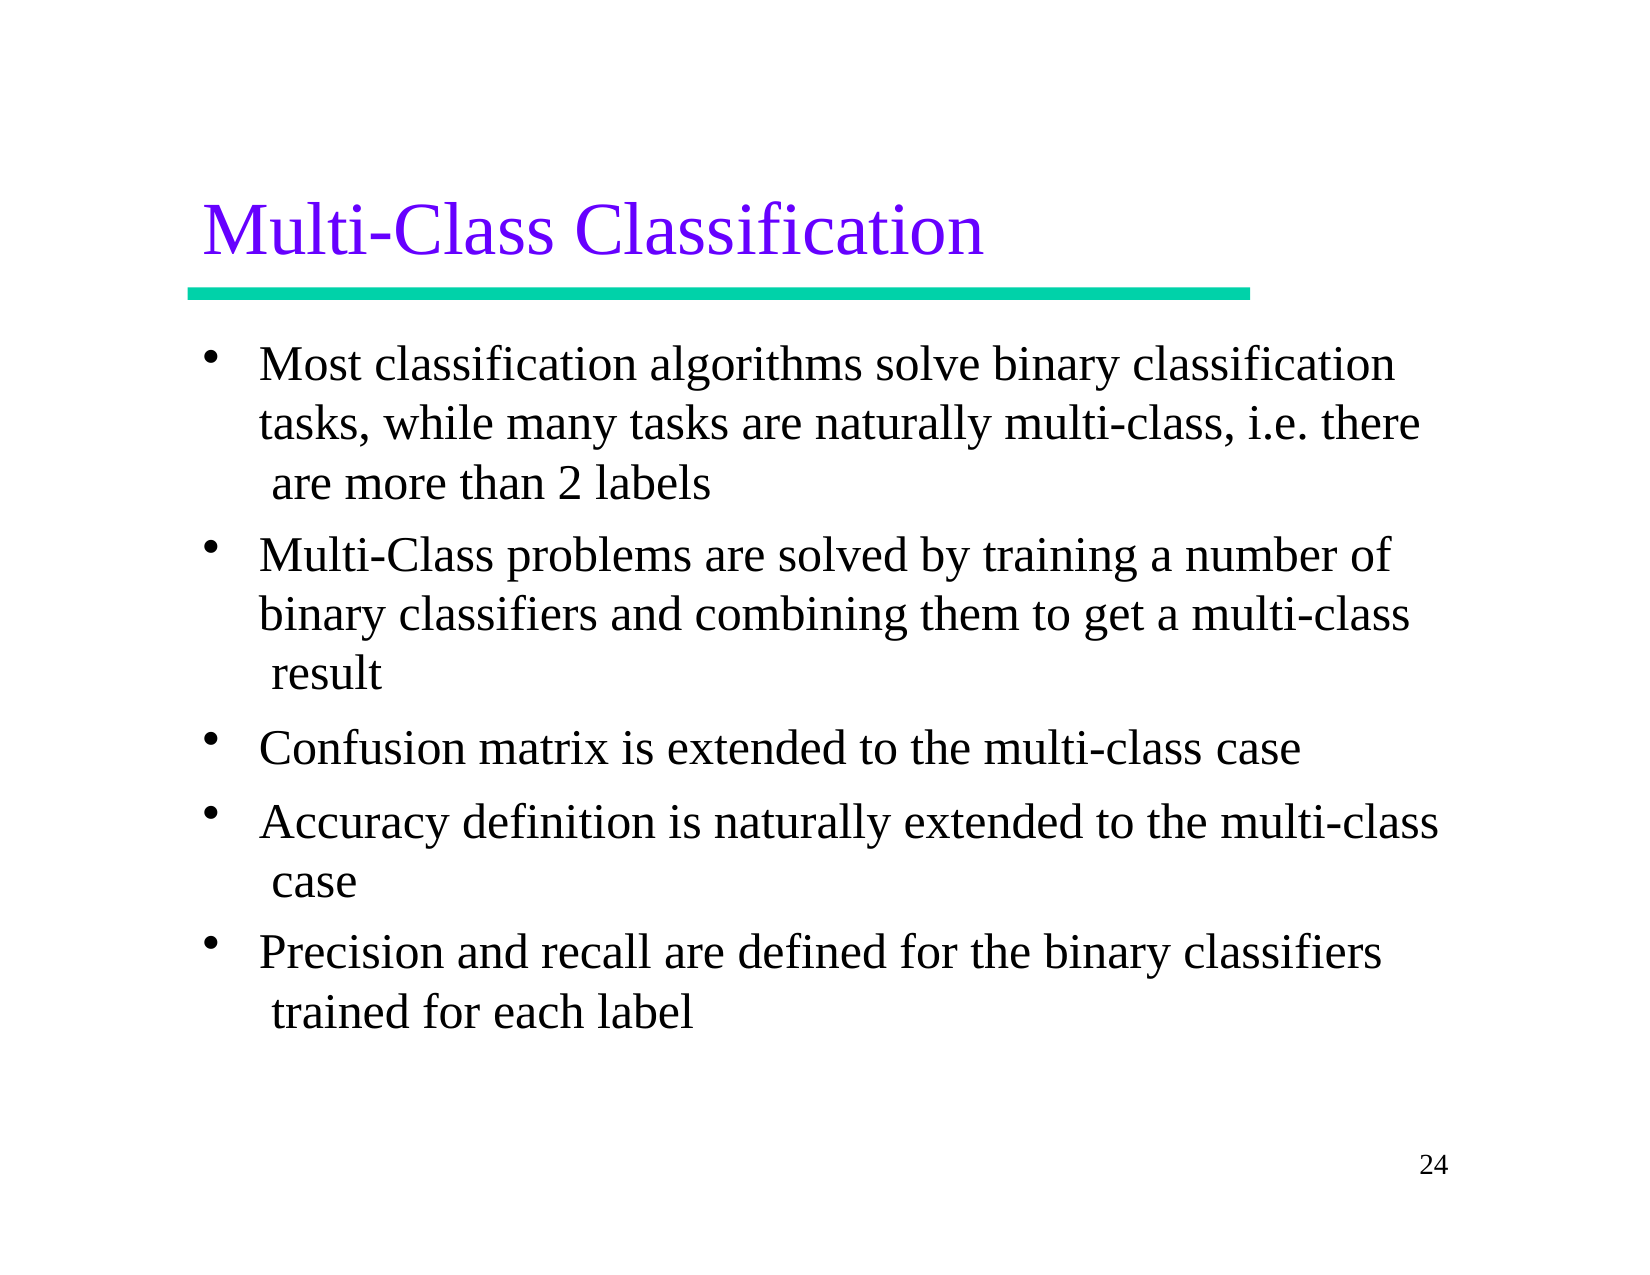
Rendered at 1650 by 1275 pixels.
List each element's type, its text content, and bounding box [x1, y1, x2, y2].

slide_number 24 [1413, 1146, 1455, 1275]
text_box Most classification algorithms solve binary classification tasks, while many tasks are naturally multi-class, i.e. there are more than 2 labels Multi-Class problems are solved by training a number of binary classifiers and combining them to get a multi-class result Confusion matrix is extended to the multi-class case Accuracy definition is naturally extended to the multi-class case Precision and recall are defined for the binary classifiers trained for each label [200, 330, 1446, 1039]
title Multi-Class Classification [200, 177, 991, 330]
